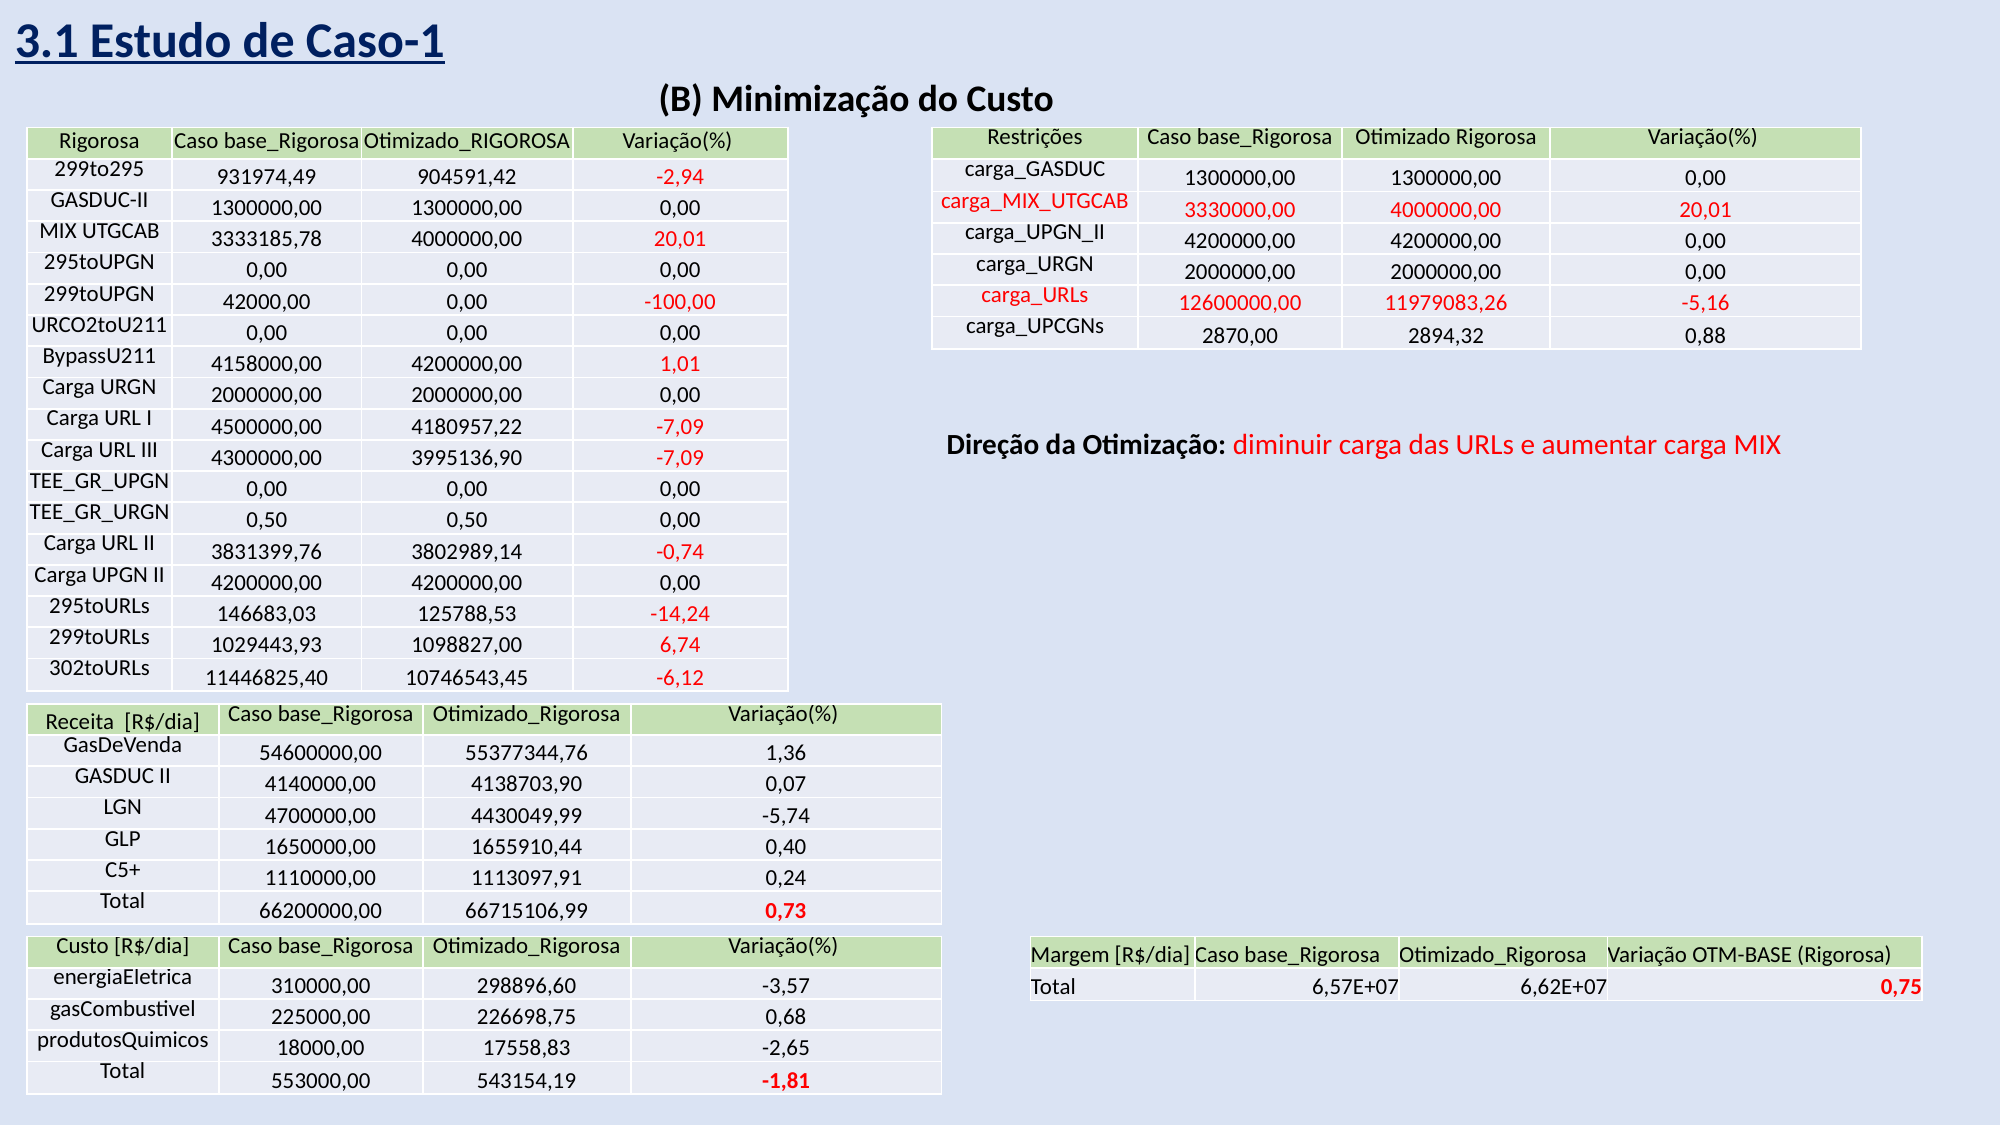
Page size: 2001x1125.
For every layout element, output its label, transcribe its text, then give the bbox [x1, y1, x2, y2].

table_cell 1029443,93 [173, 628, 361, 658]
table_cell 0,50 [362, 503, 572, 533]
table_cell Carga URL III [28, 441, 171, 470]
table_cell 6,62E+07 [1400, 969, 1607, 1000]
table_cell 0,68 [632, 1000, 941, 1029]
table_cell 299toUPGN [28, 285, 171, 314]
text_box (B) Minimização do Custo [643, 66, 1172, 127]
table_cell 0,00 [362, 253, 572, 283]
table_cell -1,81 [632, 1062, 941, 1093]
table_cell 1655910,44 [424, 830, 630, 859]
table_cell 226698,75 [424, 1000, 630, 1029]
table_cell 3831399,76 [173, 535, 361, 564]
table_cell Total [28, 892, 218, 923]
table_header Caso base_Rigorosa [1196, 937, 1398, 967]
table_header Receita [R$/dia] [28, 705, 218, 734]
table_cell 1300000,00 [173, 191, 361, 220]
table_cell BypassU211 [28, 347, 171, 377]
table_cell 4000000,00 [362, 222, 572, 252]
table_cell 0,07 [632, 767, 941, 797]
table_cell 0,24 [632, 861, 941, 890]
table_header Variação OTM-BASE (Rigorosa) [1608, 937, 1921, 967]
table_cell gasCombustivel [28, 1000, 218, 1029]
table_header Otimizado_Rigorosa [424, 937, 630, 967]
table_cell -2,94 [574, 160, 787, 189]
table_cell LGN [28, 798, 218, 828]
table_cell GASDUC II [28, 767, 218, 797]
table_cell 20,01 [1551, 192, 1860, 222]
table_cell carga_URLs [933, 286, 1137, 316]
table_header Rigorosa [28, 128, 171, 158]
table_cell TEE_GR_UPGN [28, 472, 171, 501]
table_cell Carga URGN [28, 378, 171, 408]
table_header Margem [R$/dia] [1031, 937, 1194, 967]
table_cell 0,00 [362, 472, 572, 501]
table_cell -5,74 [632, 798, 941, 828]
text_box Direção da Otimização: diminuir carga das URLs e aumentar carga MIX [931, 418, 1938, 468]
table_cell 0,00 [173, 472, 361, 501]
table_cell energiaEletrica [28, 969, 218, 998]
table_cell Carga URL II [28, 535, 171, 564]
table_header Variação(%) [632, 705, 941, 734]
table_cell Carga URL I [28, 410, 171, 439]
table_cell -2,65 [632, 1031, 941, 1061]
table_cell 4200000,00 [362, 347, 572, 377]
table_header Caso base_Rigorosa [220, 937, 422, 967]
table_cell 931974,49 [173, 160, 361, 189]
table_cell 11446825,40 [173, 659, 361, 690]
table_cell carga_UPGN_II [933, 224, 1137, 253]
table_cell TEE_GR_URGN [28, 503, 171, 533]
table_cell 0,00 [362, 285, 572, 314]
table_cell -7,09 [574, 441, 787, 470]
table_cell 225000,00 [220, 1000, 422, 1029]
table_cell 0,50 [173, 503, 361, 533]
table_cell 302toURLs [28, 659, 171, 690]
table_cell 0,88 [1551, 317, 1860, 348]
table_cell 4300000,00 [173, 441, 361, 470]
table_cell 310000,00 [220, 969, 422, 998]
table_cell 2000000,00 [1139, 255, 1341, 284]
table_cell GasDeVenda [28, 736, 218, 765]
table_cell carga_UPCGNs [933, 317, 1137, 348]
table_cell 1,01 [574, 347, 787, 377]
table_cell 4140000,00 [220, 767, 422, 797]
table_cell -6,12 [574, 659, 787, 690]
table_cell 1098827,00 [362, 628, 572, 658]
table_header Variação(%) [574, 128, 787, 158]
table_cell -0,74 [574, 535, 787, 564]
table_cell 3995136,90 [362, 441, 572, 470]
table_cell 4138703,90 [424, 767, 630, 797]
table_cell 1,36 [632, 736, 941, 765]
table_cell 4500000,00 [173, 410, 361, 439]
table_cell 0,40 [632, 830, 941, 859]
table_cell 2894,32 [1343, 317, 1549, 348]
table_cell 2870,00 [1139, 317, 1341, 348]
table_cell 0,00 [173, 253, 361, 283]
table_cell 1300000,00 [1139, 160, 1341, 191]
table_cell 66715106,99 [424, 892, 630, 923]
table_cell 299to295 [28, 160, 171, 189]
table_cell 0,00 [574, 566, 787, 595]
table_cell 0,00 [1551, 160, 1860, 191]
table_cell 1300000,00 [362, 191, 572, 220]
table_cell -14,24 [574, 597, 787, 626]
table_cell 1300000,00 [1343, 160, 1549, 191]
table_cell 20,01 [574, 222, 787, 252]
table_cell 4180957,22 [362, 410, 572, 439]
table_cell 0,00 [1551, 224, 1860, 253]
table_header Otimizado Rigorosa [1343, 128, 1549, 158]
table_cell 0,00 [574, 472, 787, 501]
table_cell Carga UPGN II [28, 566, 171, 595]
table_cell 2000000,00 [362, 378, 572, 408]
table_cell 3802989,14 [362, 535, 572, 564]
table_cell 12600000,00 [1139, 286, 1341, 316]
table_cell 298896,60 [424, 969, 630, 998]
table_header Custo [R$/dia] [28, 937, 218, 967]
table_cell 0,00 [574, 191, 787, 220]
table_header Variação(%) [632, 937, 941, 967]
table_header Caso base_Rigorosa [173, 128, 361, 158]
table_cell 0,00 [574, 503, 787, 533]
table_cell 3333185,78 [173, 222, 361, 252]
table_cell 4200000,00 [1139, 224, 1341, 253]
table_cell 0,00 [1551, 255, 1860, 284]
table_cell 146683,03 [173, 597, 361, 626]
table_header Otimizado_Rigorosa [424, 705, 630, 734]
table_cell 4200000,00 [1343, 224, 1549, 253]
table_cell 553000,00 [220, 1062, 422, 1093]
table_header Variação(%) [1551, 128, 1860, 158]
table_cell 4700000,00 [220, 798, 422, 828]
table_cell 2000000,00 [173, 378, 361, 408]
table_cell produtosQuimicos [28, 1031, 218, 1061]
table_cell 125788,53 [362, 597, 572, 626]
table_cell 4158000,00 [173, 347, 361, 377]
table_cell 3330000,00 [1139, 192, 1341, 222]
table_cell carga_URGN [933, 255, 1137, 284]
table_cell 1650000,00 [220, 830, 422, 859]
table_cell 0,00 [574, 316, 787, 345]
table_cell 11979083,26 [1343, 286, 1549, 316]
table_cell GLP [28, 830, 218, 859]
table_cell 0,00 [574, 378, 787, 408]
table_cell 0,73 [632, 892, 941, 923]
table_cell -5,16 [1551, 286, 1860, 316]
table_cell 0,00 [173, 316, 361, 345]
table_cell 55377344,76 [424, 736, 630, 765]
table_cell 18000,00 [220, 1031, 422, 1061]
table_cell 4430049,99 [424, 798, 630, 828]
text_box 3.1 Estudo de Caso-1 [0, 0, 1364, 75]
table_cell carga_GASDUC [933, 160, 1137, 191]
table_cell 299toURLs [28, 628, 171, 658]
table_cell -100,00 [574, 285, 787, 314]
table_header Otimizado_RIGOROSA [362, 128, 572, 158]
table_cell MIX UTGCAB [28, 222, 171, 252]
table_cell 42000,00 [173, 285, 361, 314]
table_cell 904591,42 [362, 160, 572, 189]
table_cell 4200000,00 [362, 566, 572, 595]
table_cell 0,00 [574, 253, 787, 283]
table_cell 1110000,00 [220, 861, 422, 890]
table_header Otimizado_Rigorosa [1400, 937, 1607, 967]
table_cell 295toUPGN [28, 253, 171, 283]
table_cell GASDUC-II [28, 191, 171, 220]
table_cell 295toURLs [28, 597, 171, 626]
table_cell 2000000,00 [1343, 255, 1549, 284]
table_cell -7,09 [574, 410, 787, 439]
table_cell 0,00 [362, 316, 572, 345]
table_cell -3,57 [632, 969, 941, 998]
table_cell 6,57E+07 [1196, 969, 1398, 1000]
table_header Caso base_Rigorosa [220, 705, 422, 734]
table_cell 54600000,00 [220, 736, 422, 765]
table_cell 17558,83 [424, 1031, 630, 1061]
table_cell 66200000,00 [220, 892, 422, 923]
table_header Caso base_Rigorosa [1139, 128, 1341, 158]
table_cell Total [28, 1062, 218, 1093]
table_header Restrições [933, 128, 1137, 158]
table_cell 4000000,00 [1343, 192, 1549, 222]
table_cell 6,74 [574, 628, 787, 658]
table_cell C5+ [28, 861, 218, 890]
table_cell 0,75 [1608, 969, 1921, 1000]
table_cell 10746543,45 [362, 659, 572, 690]
table_cell 543154,19 [424, 1062, 630, 1093]
table_cell Total [1031, 969, 1194, 1000]
table_cell 1113097,91 [424, 861, 630, 890]
table_cell URCO2toU211 [28, 316, 171, 345]
table_cell 4200000,00 [173, 566, 361, 595]
table_cell carga_MIX_UTGCAB [933, 192, 1137, 222]
